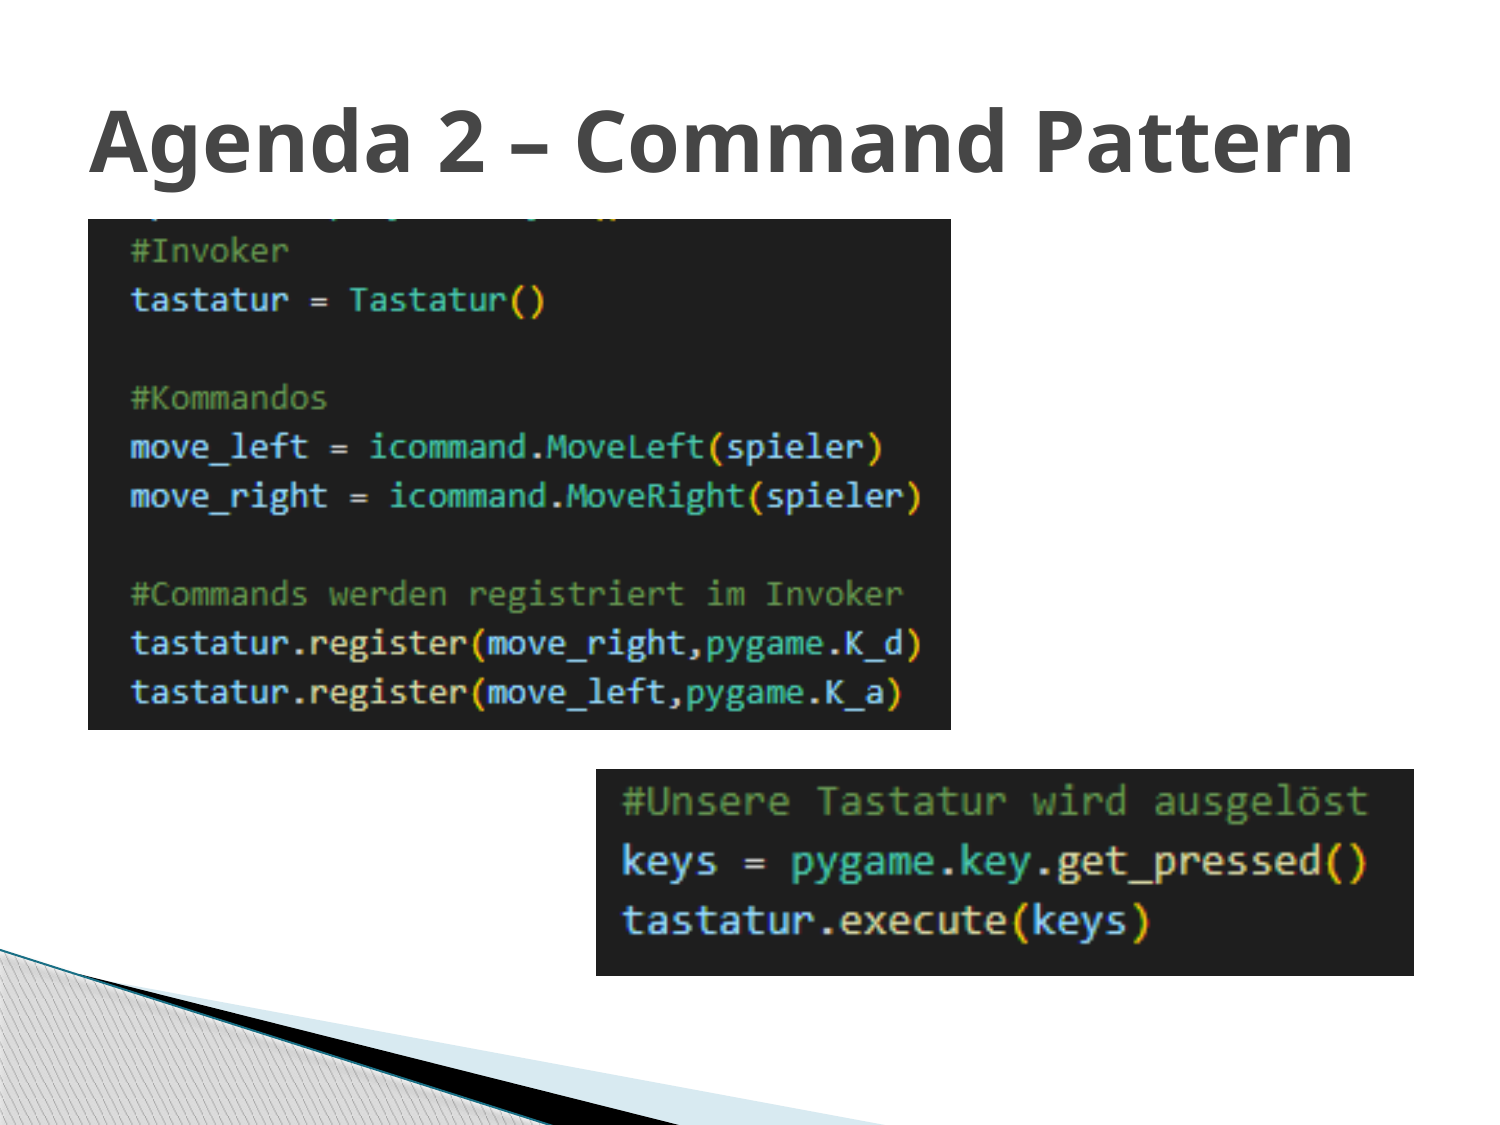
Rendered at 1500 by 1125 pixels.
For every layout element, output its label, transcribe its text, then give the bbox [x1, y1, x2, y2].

picture [596, 769, 1414, 977]
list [88, 219, 951, 730]
title Agenda 2 – Command Pattern [75, 45, 1425, 233]
